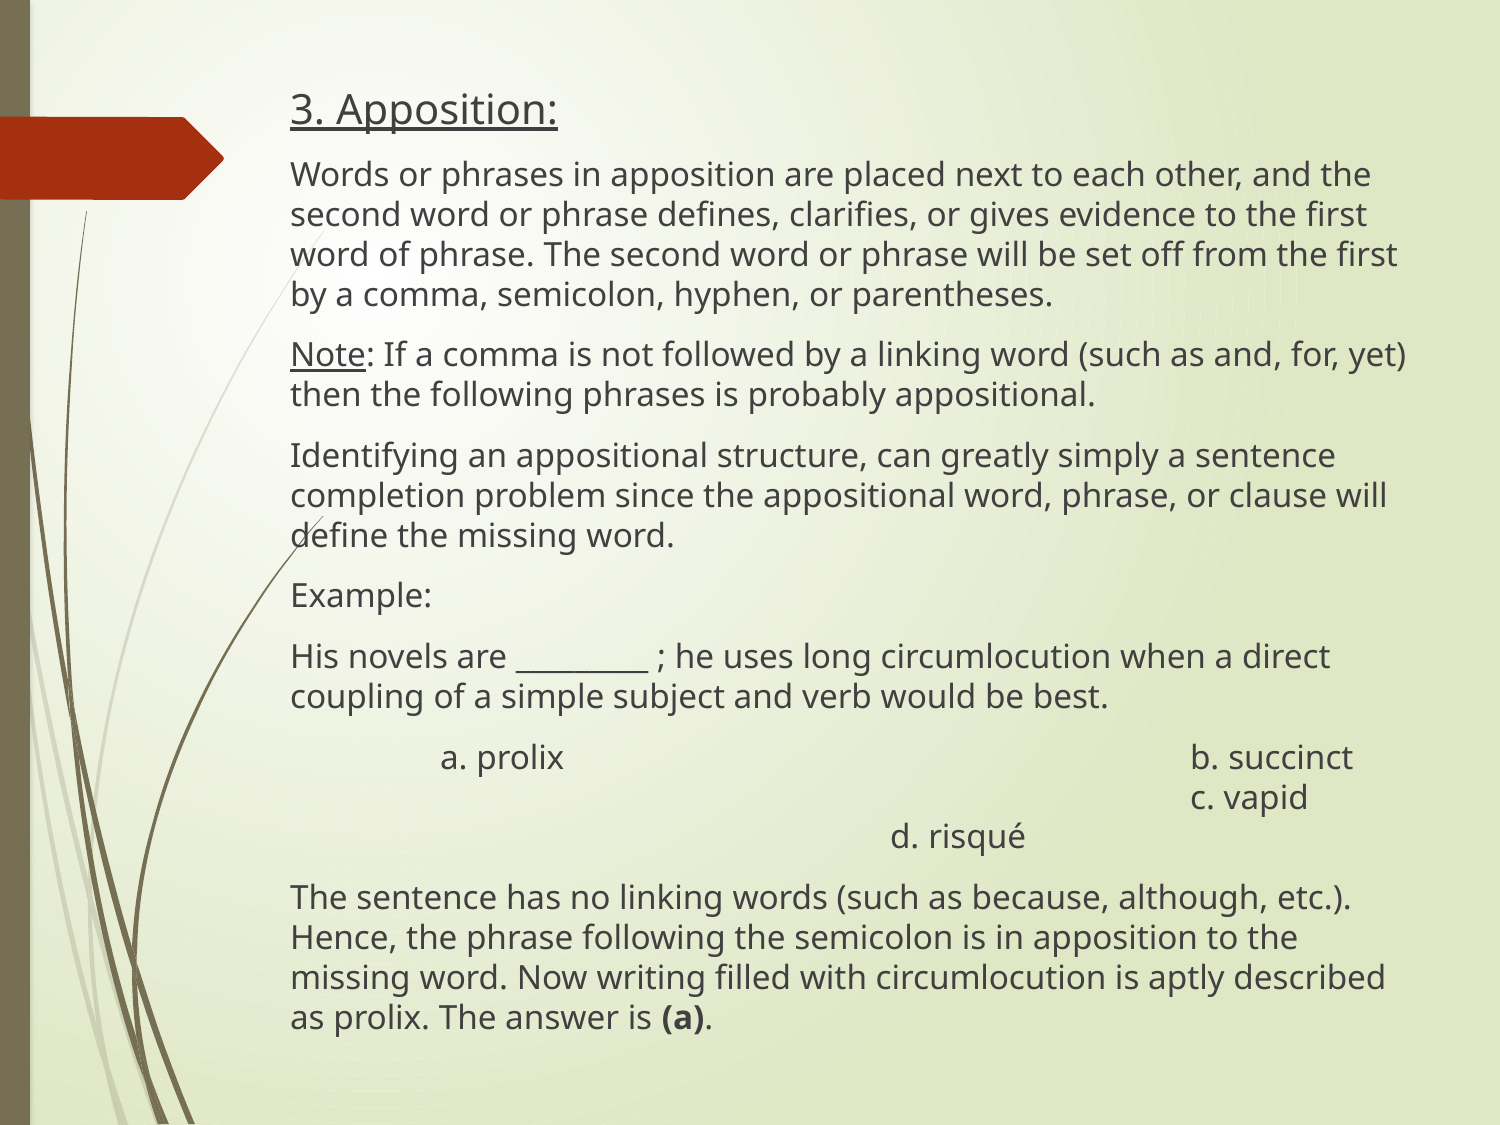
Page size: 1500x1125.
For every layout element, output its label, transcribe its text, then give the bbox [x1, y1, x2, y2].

list 3. Apposition: Words or phrases in apposition are placed next to each other, and the second word or phrase defines, clarifies, or gives evidence to the first word of phrase. The second word or phrase will be set off from the first by a comma, semicolon, hyphen, or parentheses. Note: If a comma is not followed by a linking word (such as and, for, yet) then the following phrases is probably appositional. Identifying an appositional structure, can greatly simply a sentence completion problem since the appositional word, phrase, or clause will define the missing word. Example: His novels are _________ ; he uses long circumlocution when a direct coupling of a simple subject and verb would be best. a. prolix b. succinct c. vapid d. risqué The sentence has no linking words (such as because, although, etc.). Hence, the phrase following the semicolon is in apposition to the missing word. Now writing filled with circumlocution is aptly described as prolix. The answer is (a). [275, 75, 1425, 1075]
